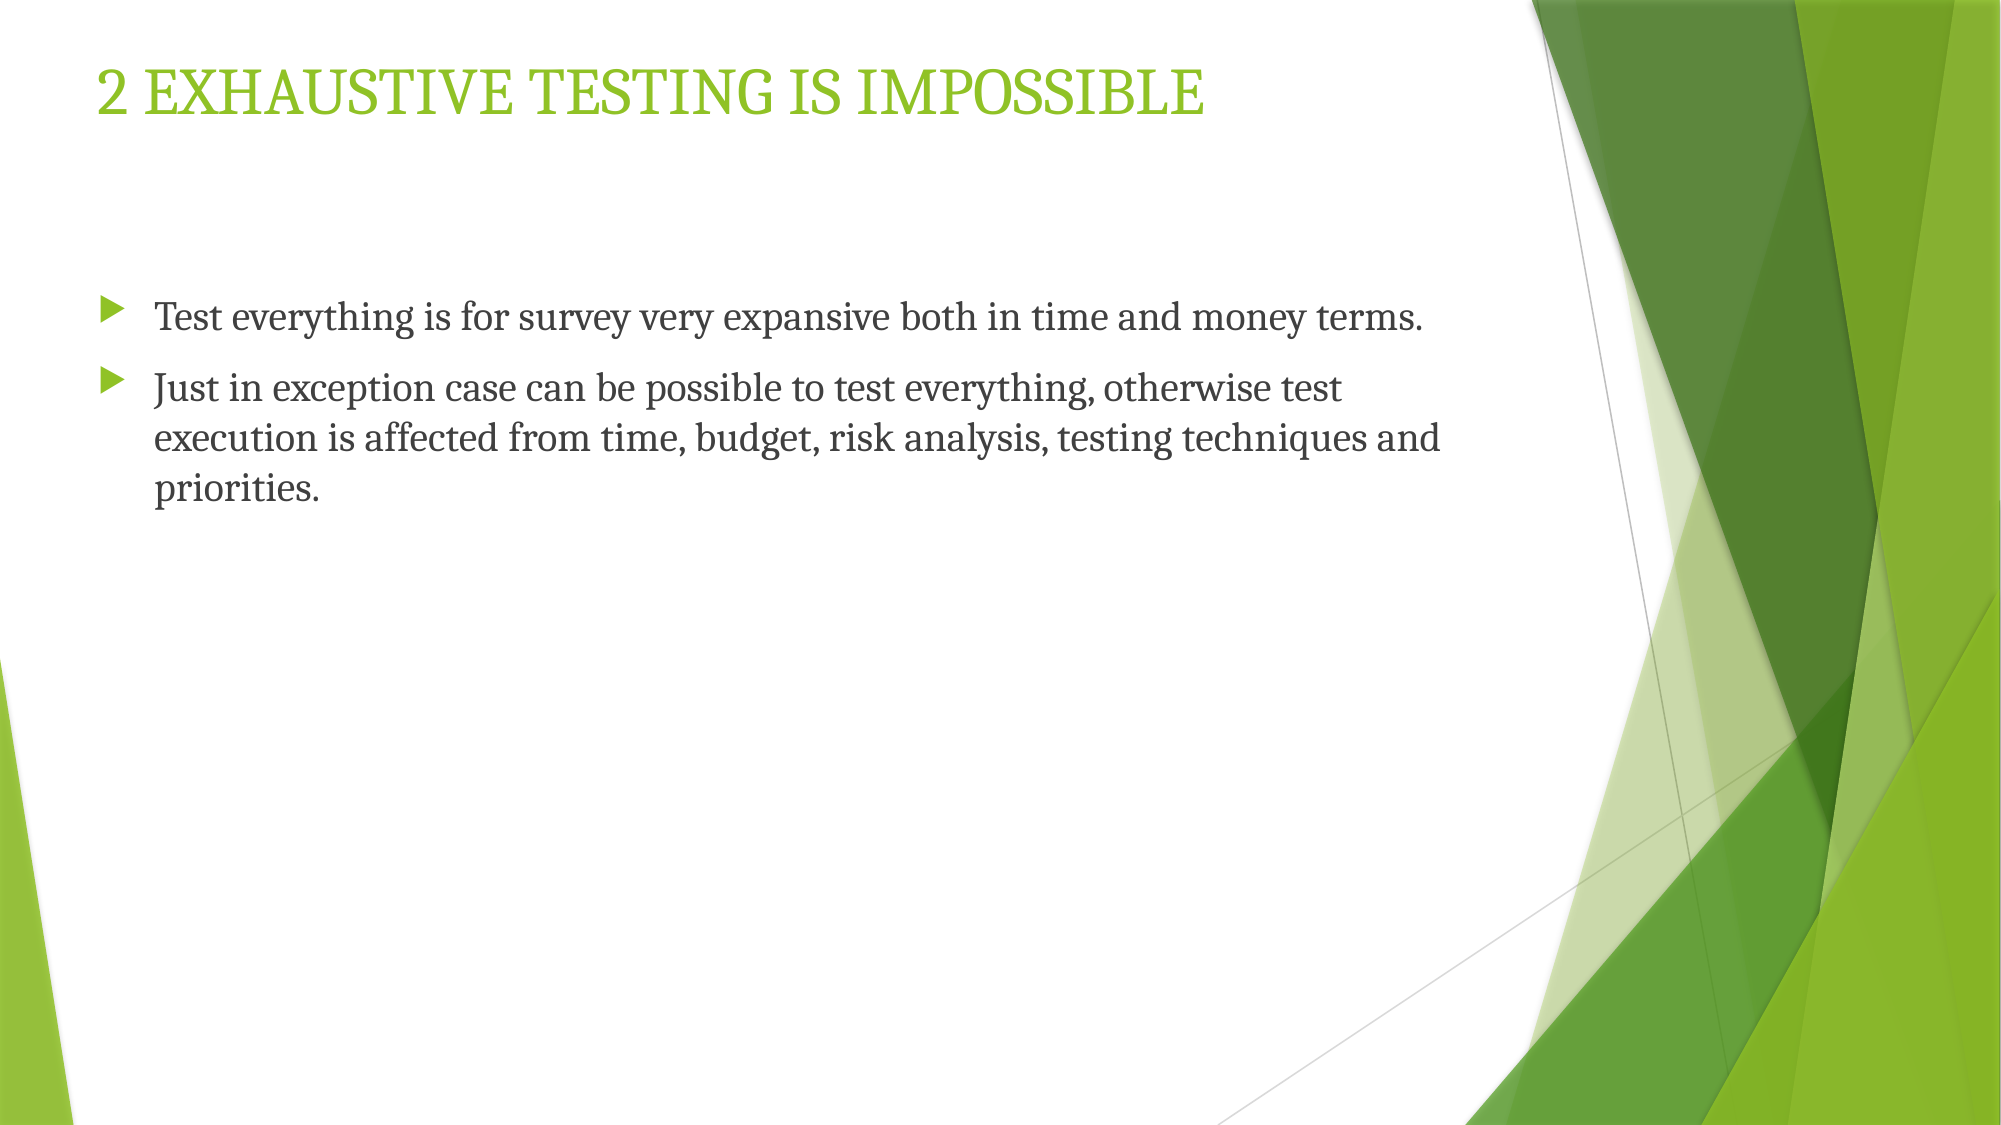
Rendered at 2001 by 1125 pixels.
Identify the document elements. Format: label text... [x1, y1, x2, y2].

title 2 EXHAUSTIVE TESTING IS IMPOSSIBLE [82, 40, 1493, 258]
list Test everything is for survey very expansive both in time and money terms. Just in exception case can be possible to test everything, otherwise test execution is affected from time, budget, risk analysis, testing techniques and priorities. [82, 280, 1493, 918]
